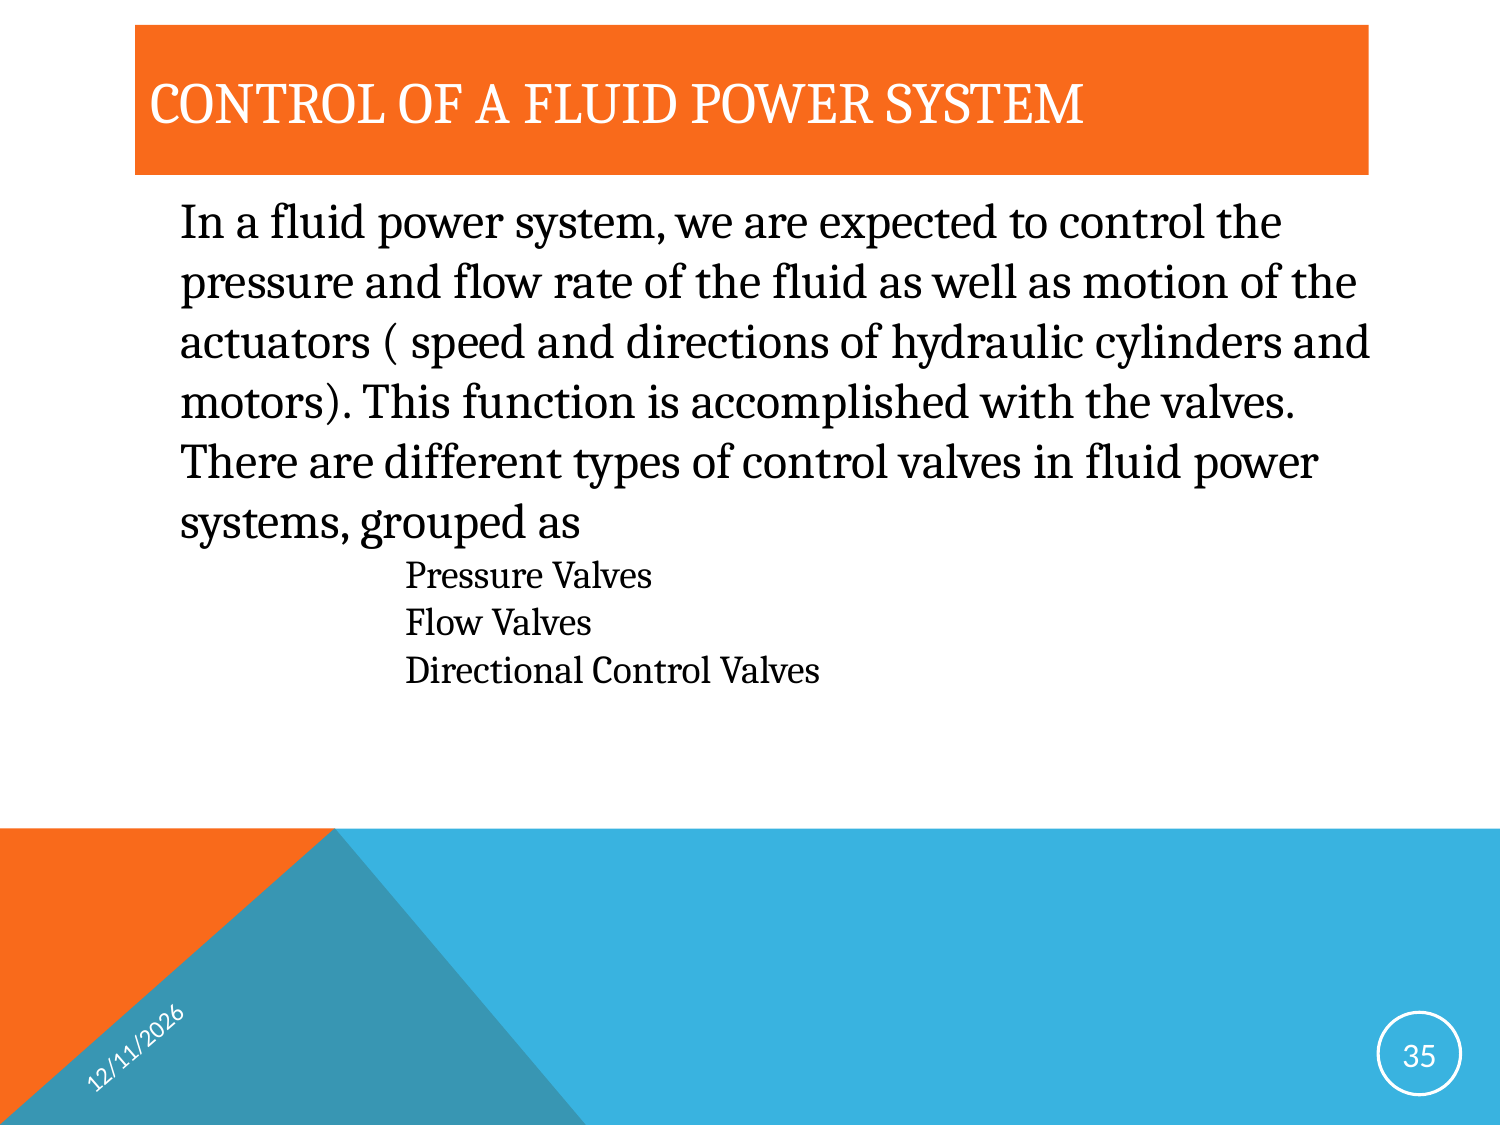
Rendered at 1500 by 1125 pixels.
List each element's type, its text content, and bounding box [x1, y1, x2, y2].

title CONTROL OF A FLUID POWER SYSTEM [135, 24, 1369, 175]
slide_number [65, 849, 357, 1109]
text_box In a fluid power system, we are expected to control the pressure and flow rate of the fluid as well as motion of the actuators ( speed and directions of hydraulic cylinders and motors). This function is accomplished with the valves. There are different types of control valves in fluid power systems, grouped as Pressure Valves Flow Valves Directional Control Valves [165, 181, 1416, 699]
slide_number 35 [1376, 1010, 1463, 1097]
